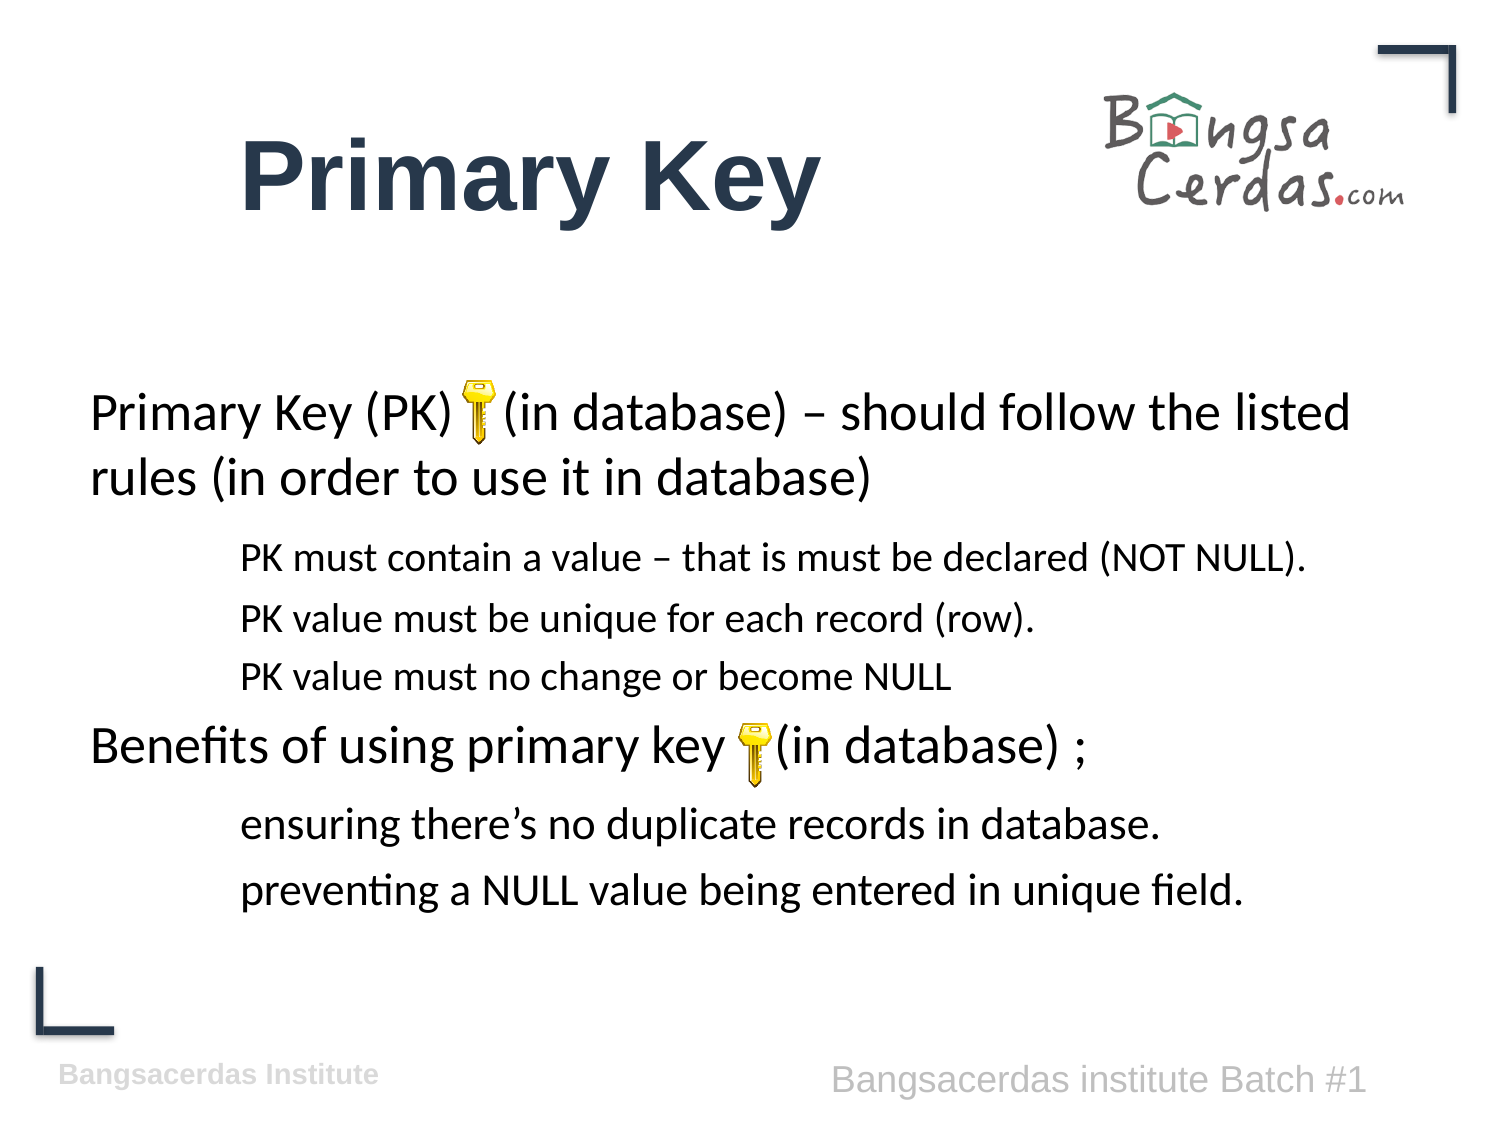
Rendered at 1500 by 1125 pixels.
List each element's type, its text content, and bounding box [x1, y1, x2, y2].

table_cell 201302 [1074, 89, 1425, 212]
title Primary Key [75, 45, 988, 297]
list Primary Key (PK) (in database) – should follow the listed rules (in order to use it in database) PK must contain a value – that is must be declared (NOT NULL). PK value must be unique for each record (row). PK value must no change or become NULL Benefits of using primary key (in database) ; ensuring there’s no duplicate records in database. preventing a NULL value being entered in unique field. [75, 368, 1425, 1005]
picture [720, 719, 791, 791]
picture [443, 376, 514, 448]
